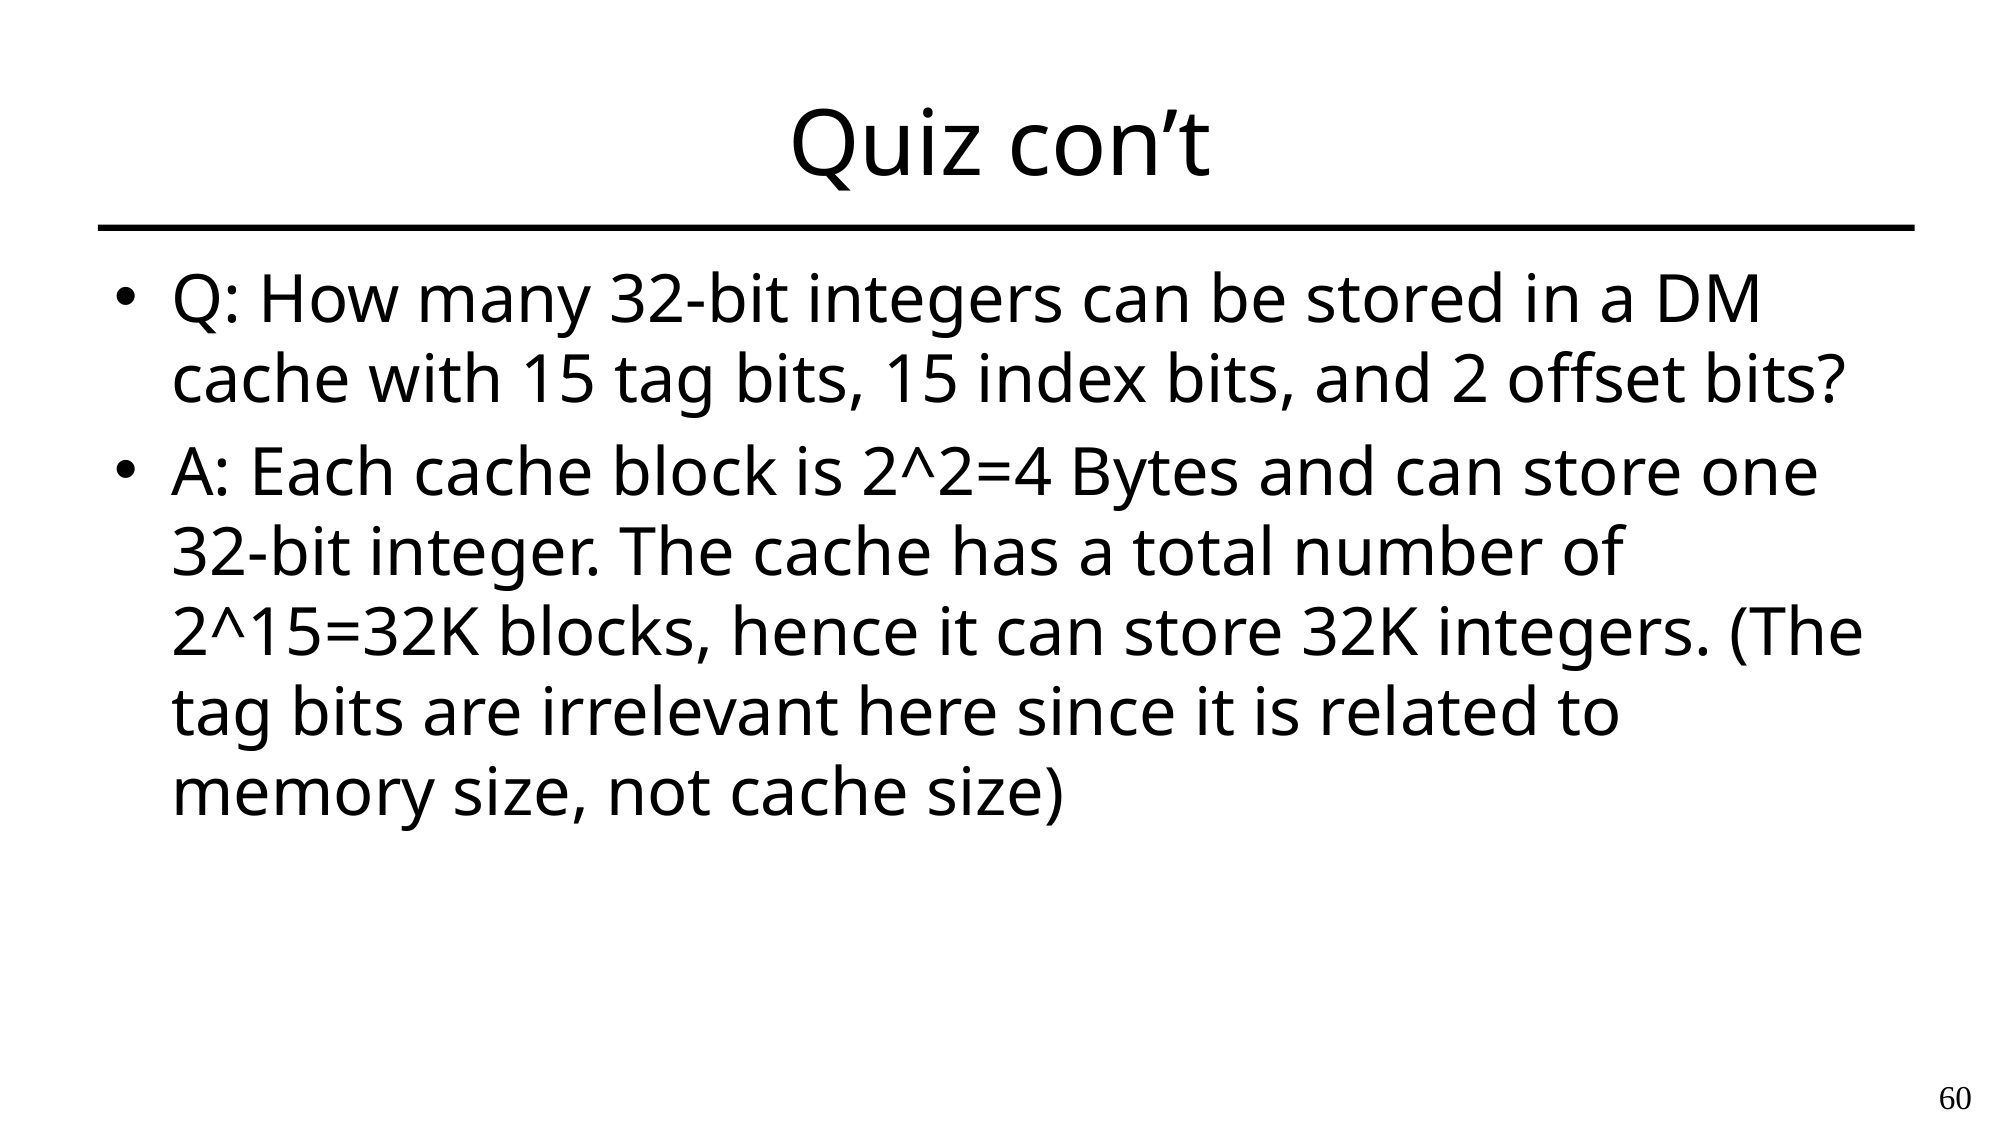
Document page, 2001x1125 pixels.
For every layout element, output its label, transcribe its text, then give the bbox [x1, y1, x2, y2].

title Quiz con’t [99, 45, 1900, 233]
list Q: How many 32-bit integers can be stored in a DM cache with 15 tag bits, 15 index bits, and 2 offset bits? A: Each cache block is 2^2=4 Bytes and can store one 32-bit integer. The cache has a total number of 2^15=32K blocks, hence it can store 32K integers. (The tag bits are irrelevant here since it is related to memory size, not cache size) [99, 247, 1900, 1005]
slide_number 60 [1912, 1068, 1999, 1125]
